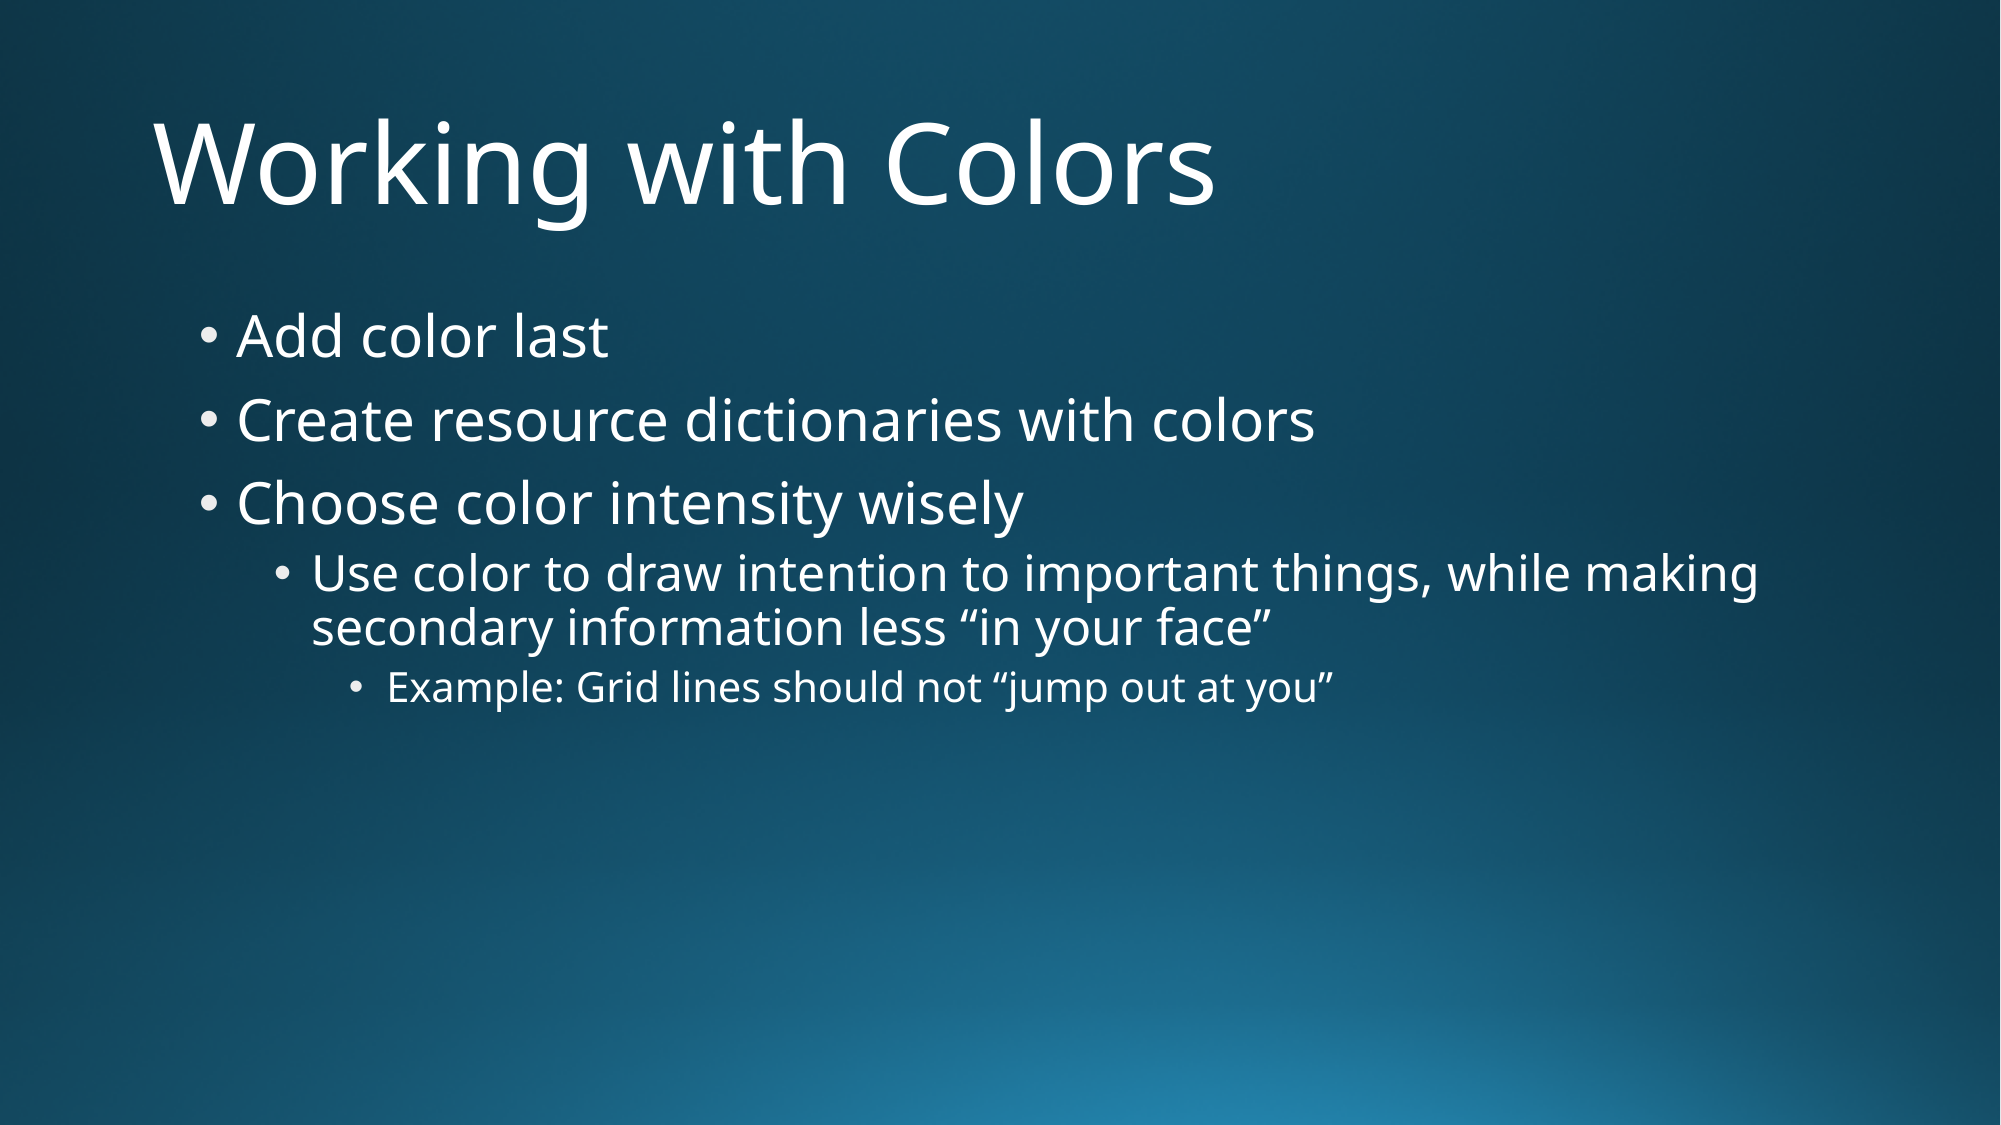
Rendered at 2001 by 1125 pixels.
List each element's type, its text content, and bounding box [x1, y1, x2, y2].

picture [0, 0, 2001, 1125]
list Add color last Create resource dictionaries with colors Choose color intensity wisely Use color to draw intention to important things, while making secondary information less “in your face” Example: Grid lines should not “jump out at you” [183, 299, 1863, 1014]
title Working with Colors [137, 59, 1863, 278]
